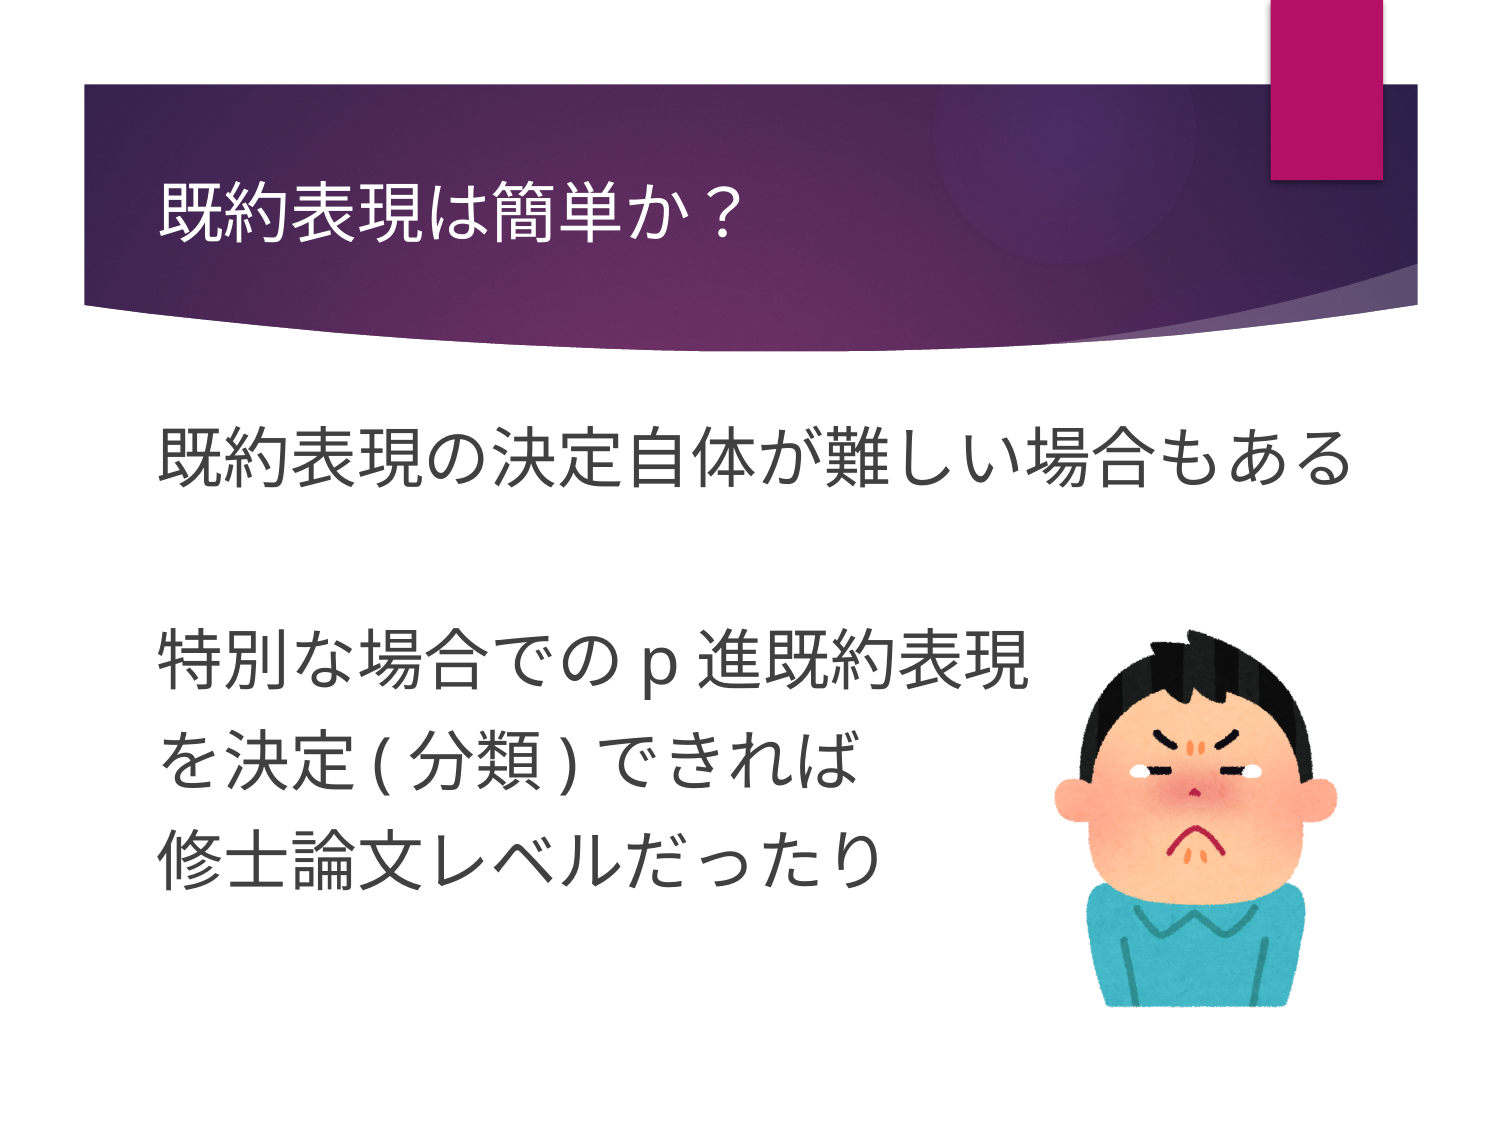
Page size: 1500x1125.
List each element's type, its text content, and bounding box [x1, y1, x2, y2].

title 既約表現は簡単か？ [142, 152, 1183, 269]
list 既約表現の決定自体が難しい場合もある 特別な場合でのp進既約表現 を決定(分類)できれば 修士論文レベルだったり [141, 408, 1500, 988]
picture [1017, 621, 1373, 1017]
